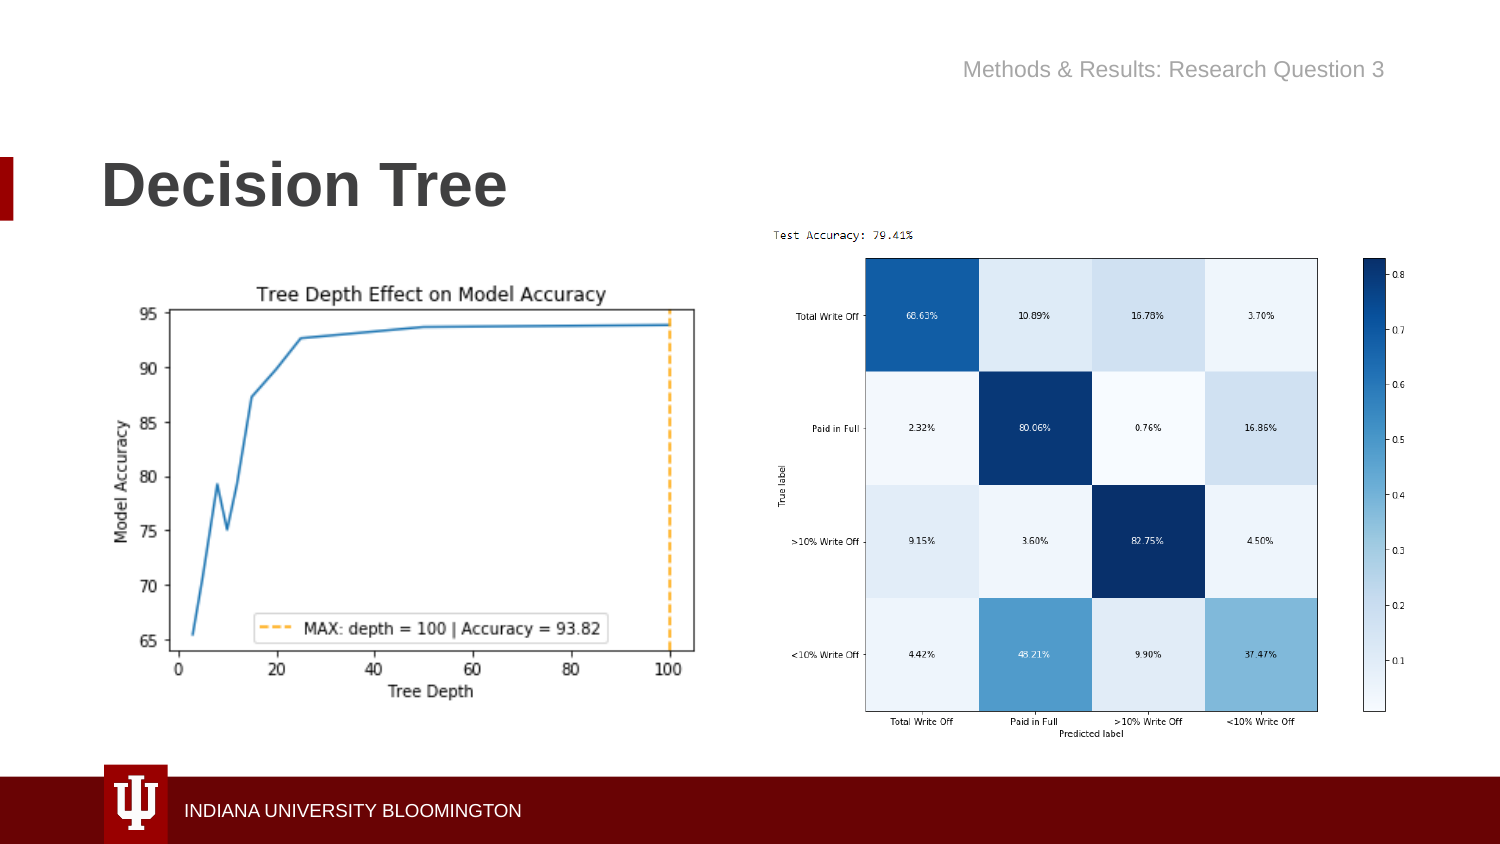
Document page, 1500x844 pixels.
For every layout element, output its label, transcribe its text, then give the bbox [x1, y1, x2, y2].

picture [101, 267, 717, 711]
list Methods & Results: Research Question 3 [792, 46, 1400, 89]
picture [769, 224, 1424, 753]
picture [114, 775, 158, 830]
title Decision Tree [86, 124, 1400, 240]
